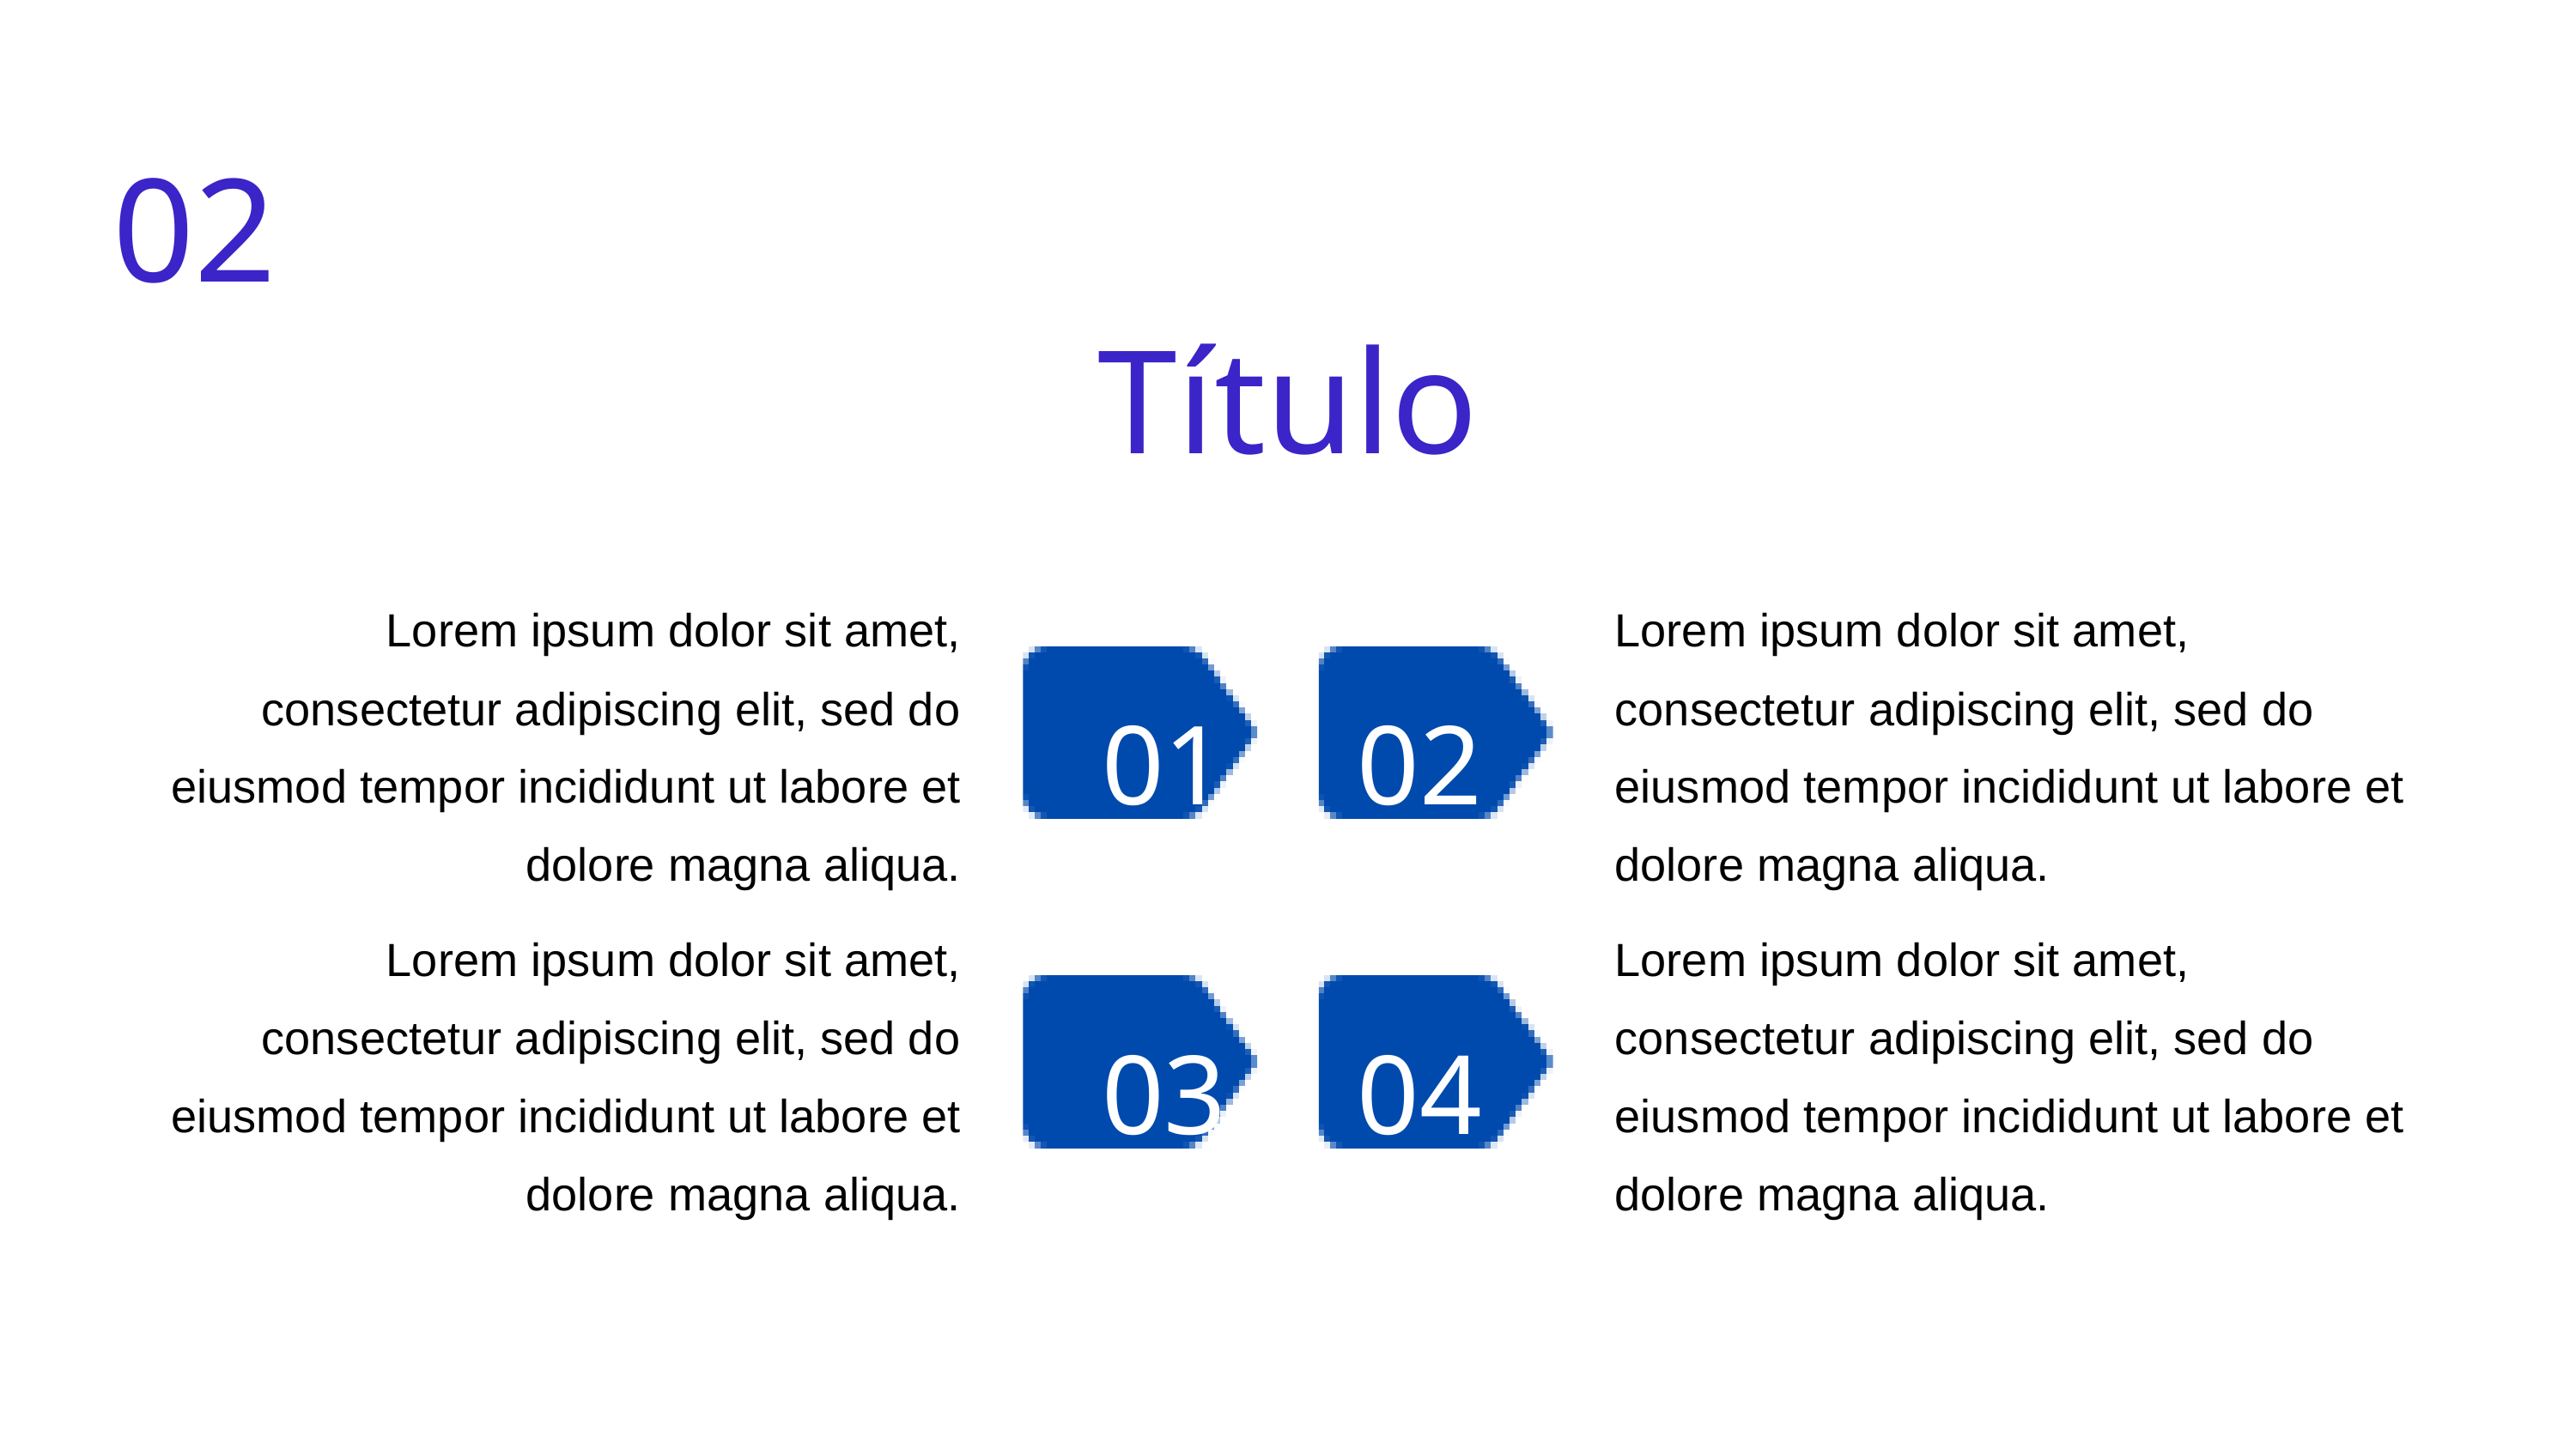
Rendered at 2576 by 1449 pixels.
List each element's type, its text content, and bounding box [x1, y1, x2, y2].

text_box 03 [1083, 973, 1246, 1156]
text_box [1501, 646, 1553, 819]
text_box [1023, 646, 1083, 819]
text_box [1318, 975, 1338, 1149]
text_box [1246, 975, 1258, 1149]
text_box Lorem ipsum dolor sit amet, consectetur adipiscing elit, sed do eiusmod tempor incididunt ut labore et dolore magna aliqua. [162, 578, 962, 891]
text_box Lorem ipsum dolor sit amet, consectetur adipiscing elit, sed do eiusmod tempor incididunt ut labore et dolore magna aliqua. [162, 907, 962, 1220]
text_box 04 [1338, 973, 1501, 1156]
text_box 02 [58, 70, 331, 312]
text_box 01 [1083, 643, 1246, 828]
text_box 02 [1338, 643, 1501, 828]
text_box [1318, 646, 1338, 819]
text_box [1246, 646, 1258, 819]
text_box Lorem ipsum dolor sit amet, consectetur adipiscing elit, sed do eiusmod tempor incididunt ut labore et dolore magna aliqua. [1614, 578, 2414, 891]
text_box [1501, 975, 1553, 1149]
text_box [1023, 975, 1083, 1149]
text_box Lorem ipsum dolor sit amet, consectetur adipiscing elit, sed do eiusmod tempor incididunt ut labore et dolore magna aliqua. [1614, 907, 2414, 1220]
text_box Título [700, 241, 1876, 482]
